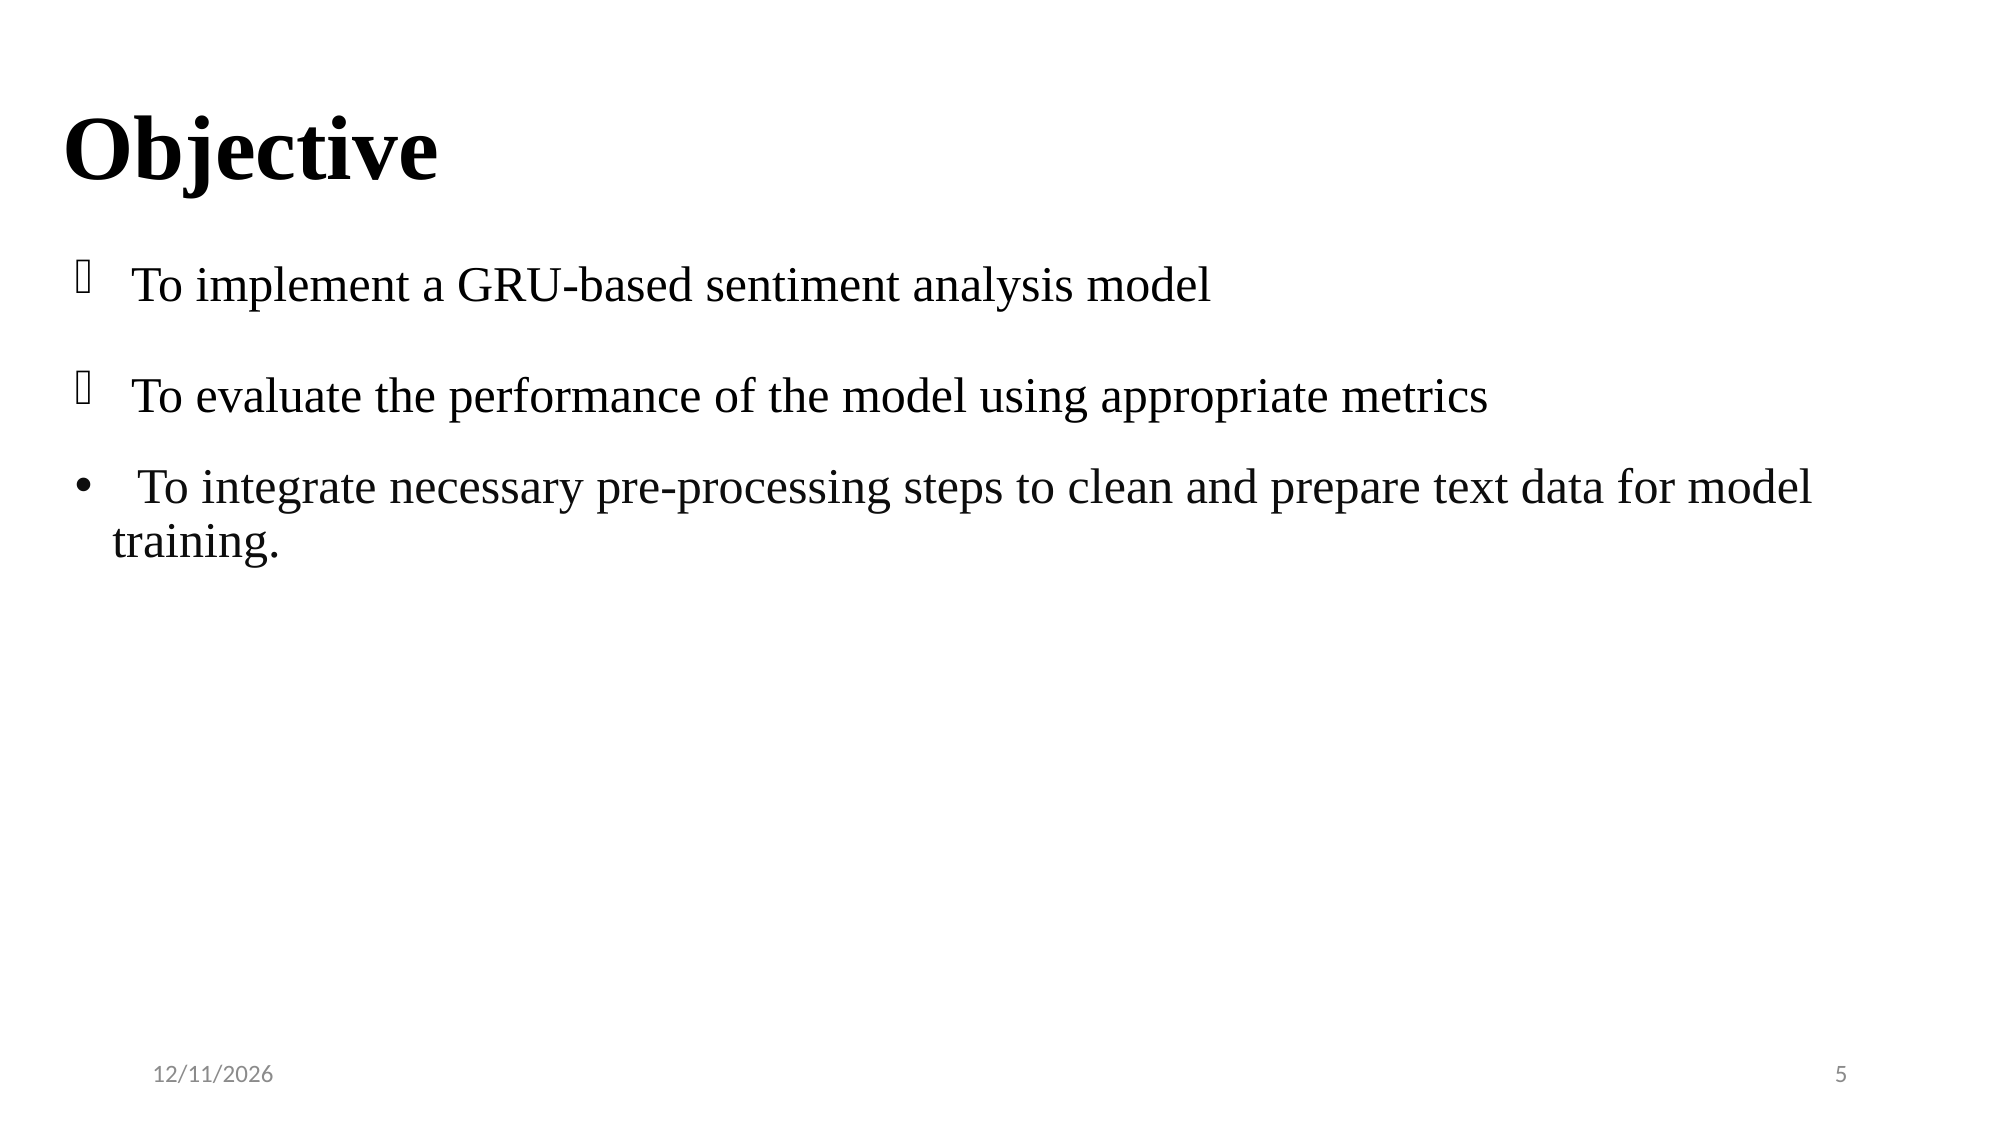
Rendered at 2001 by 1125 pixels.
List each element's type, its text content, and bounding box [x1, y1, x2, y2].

list To implement a GRU-based sentiment analysis model To evaluate the performance of the model using appropriate metrics To integrate necessary pre-processing steps to clean and prepare text data for model training. [59, 214, 1863, 1014]
title Objective [47, 59, 1863, 241]
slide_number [137, 1042, 588, 1103]
slide_number 5 [1412, 1042, 1863, 1103]
